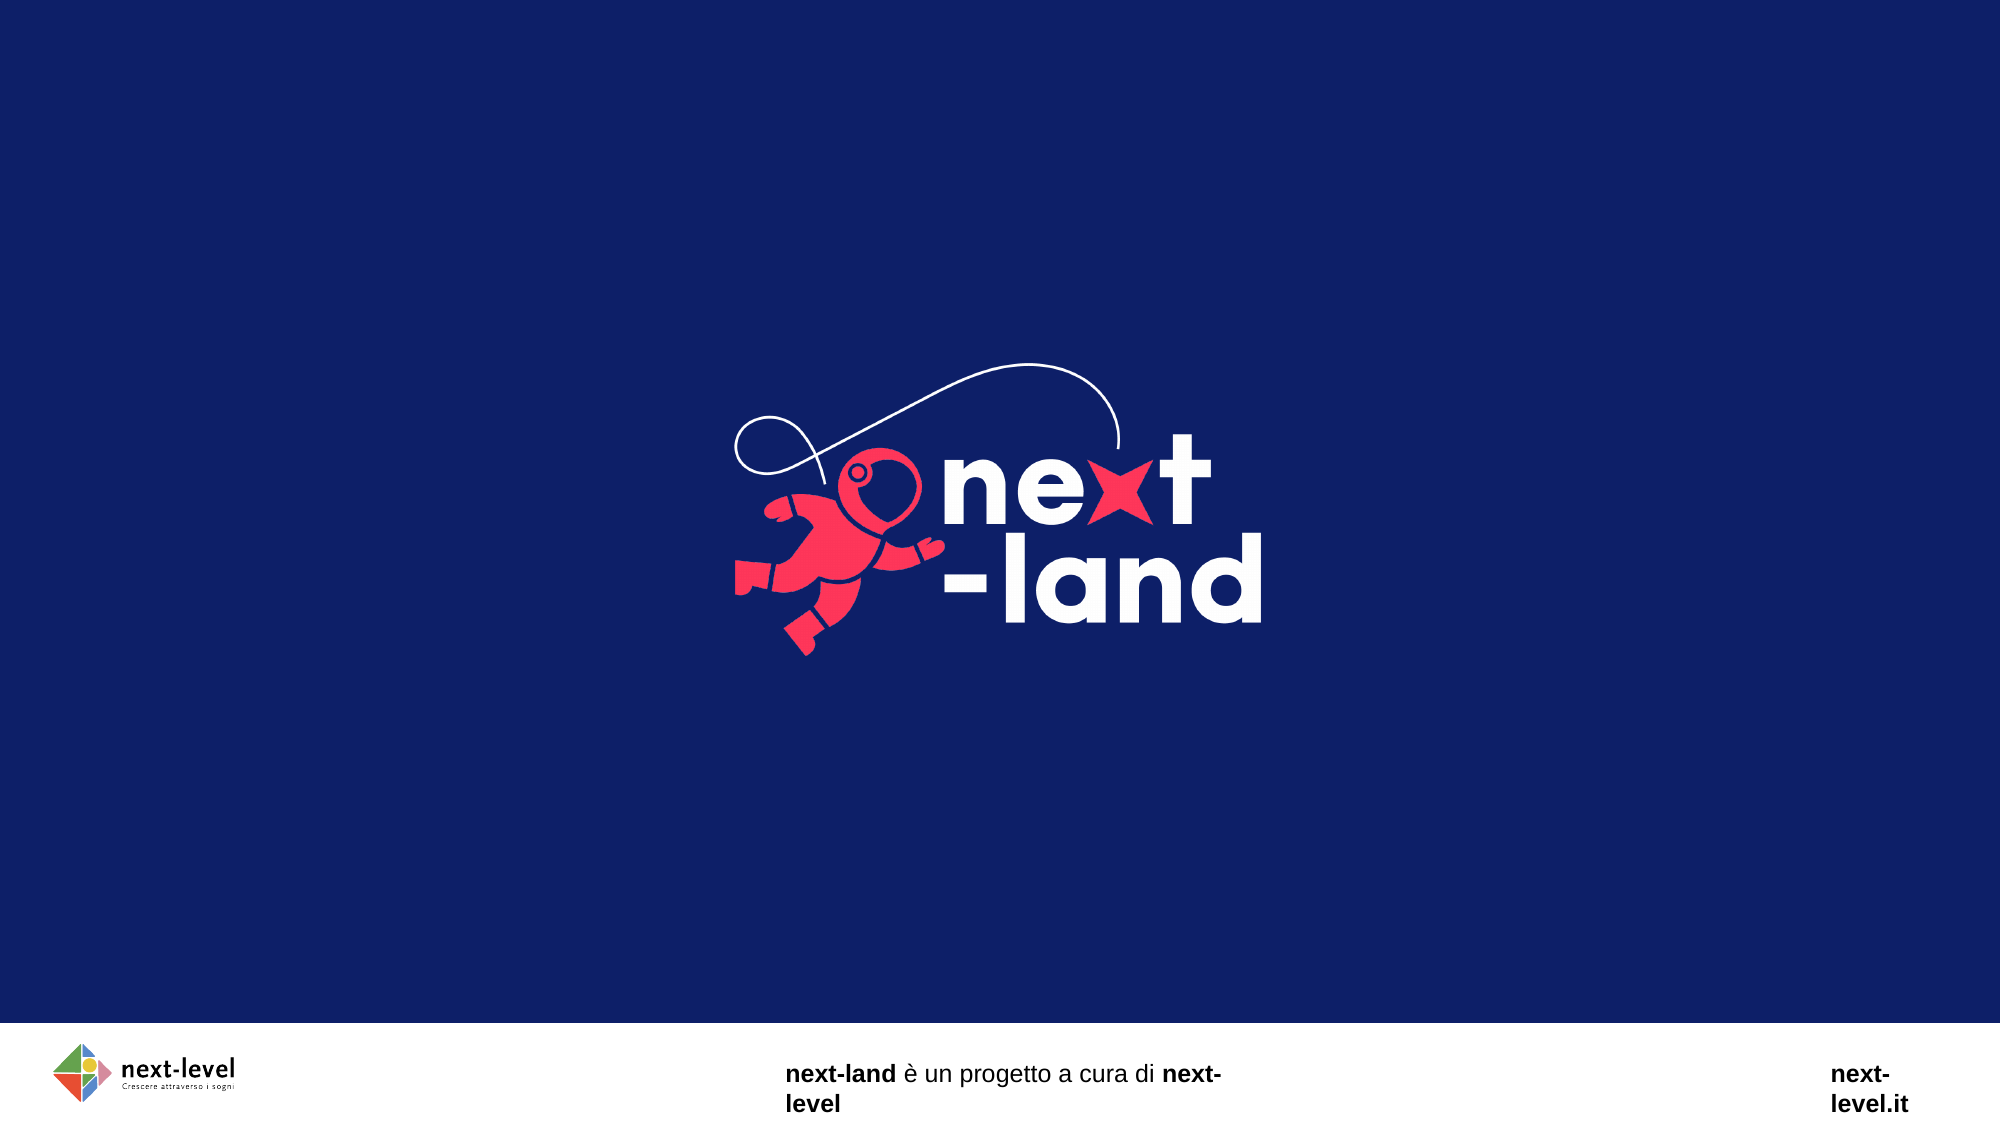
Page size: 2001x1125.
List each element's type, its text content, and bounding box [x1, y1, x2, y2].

text_box next-level.it [1815, 1049, 1970, 1113]
text_box next-land è un progetto a cura di next-level [770, 1049, 1254, 1113]
picture [0, 0, 2000, 1023]
picture [53, 1044, 235, 1102]
